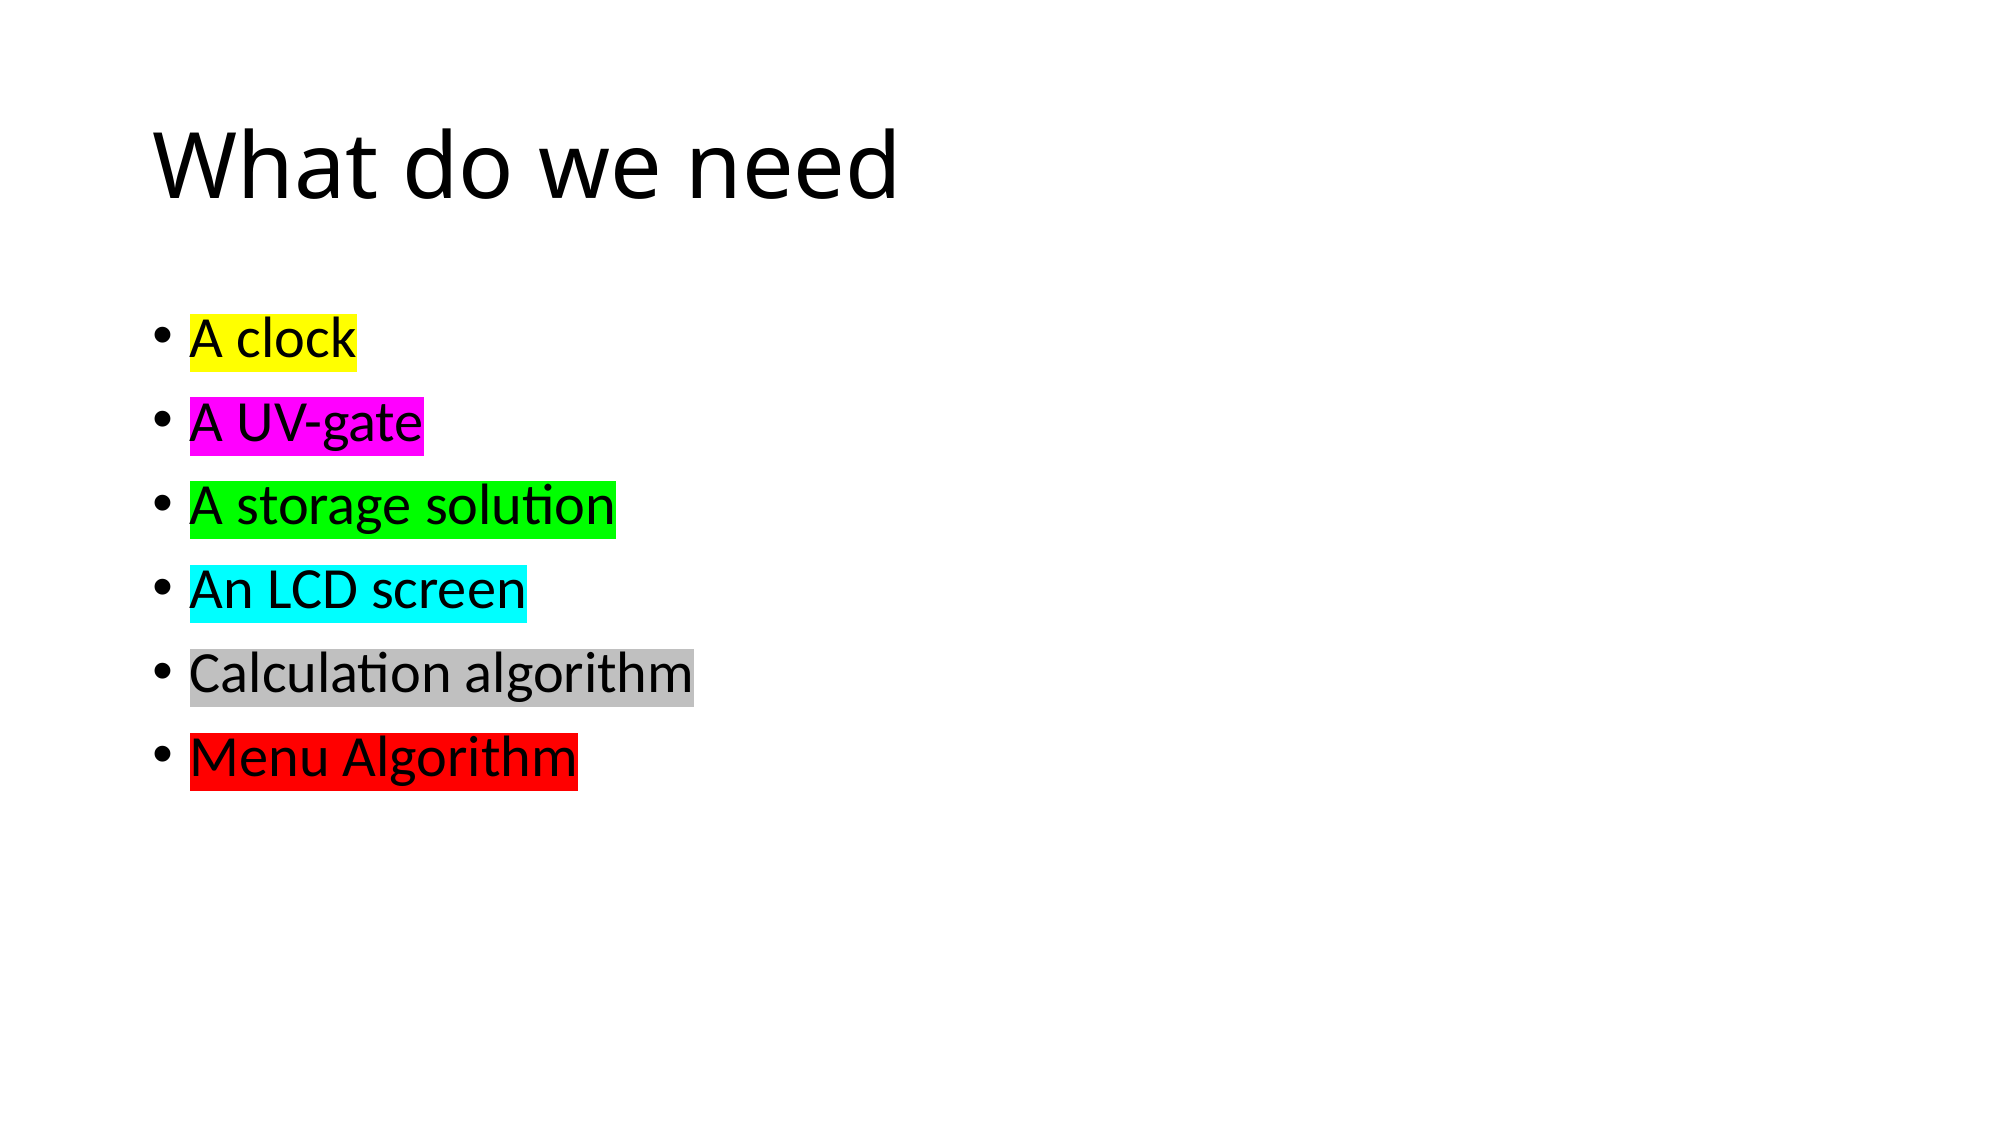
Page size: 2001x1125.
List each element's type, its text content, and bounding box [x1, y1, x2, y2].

list A clock A UV-gate A storage solution An LCD screen Calculation algorithm Menu Algorithm [137, 299, 1863, 1014]
title What do we need [137, 59, 1863, 278]
